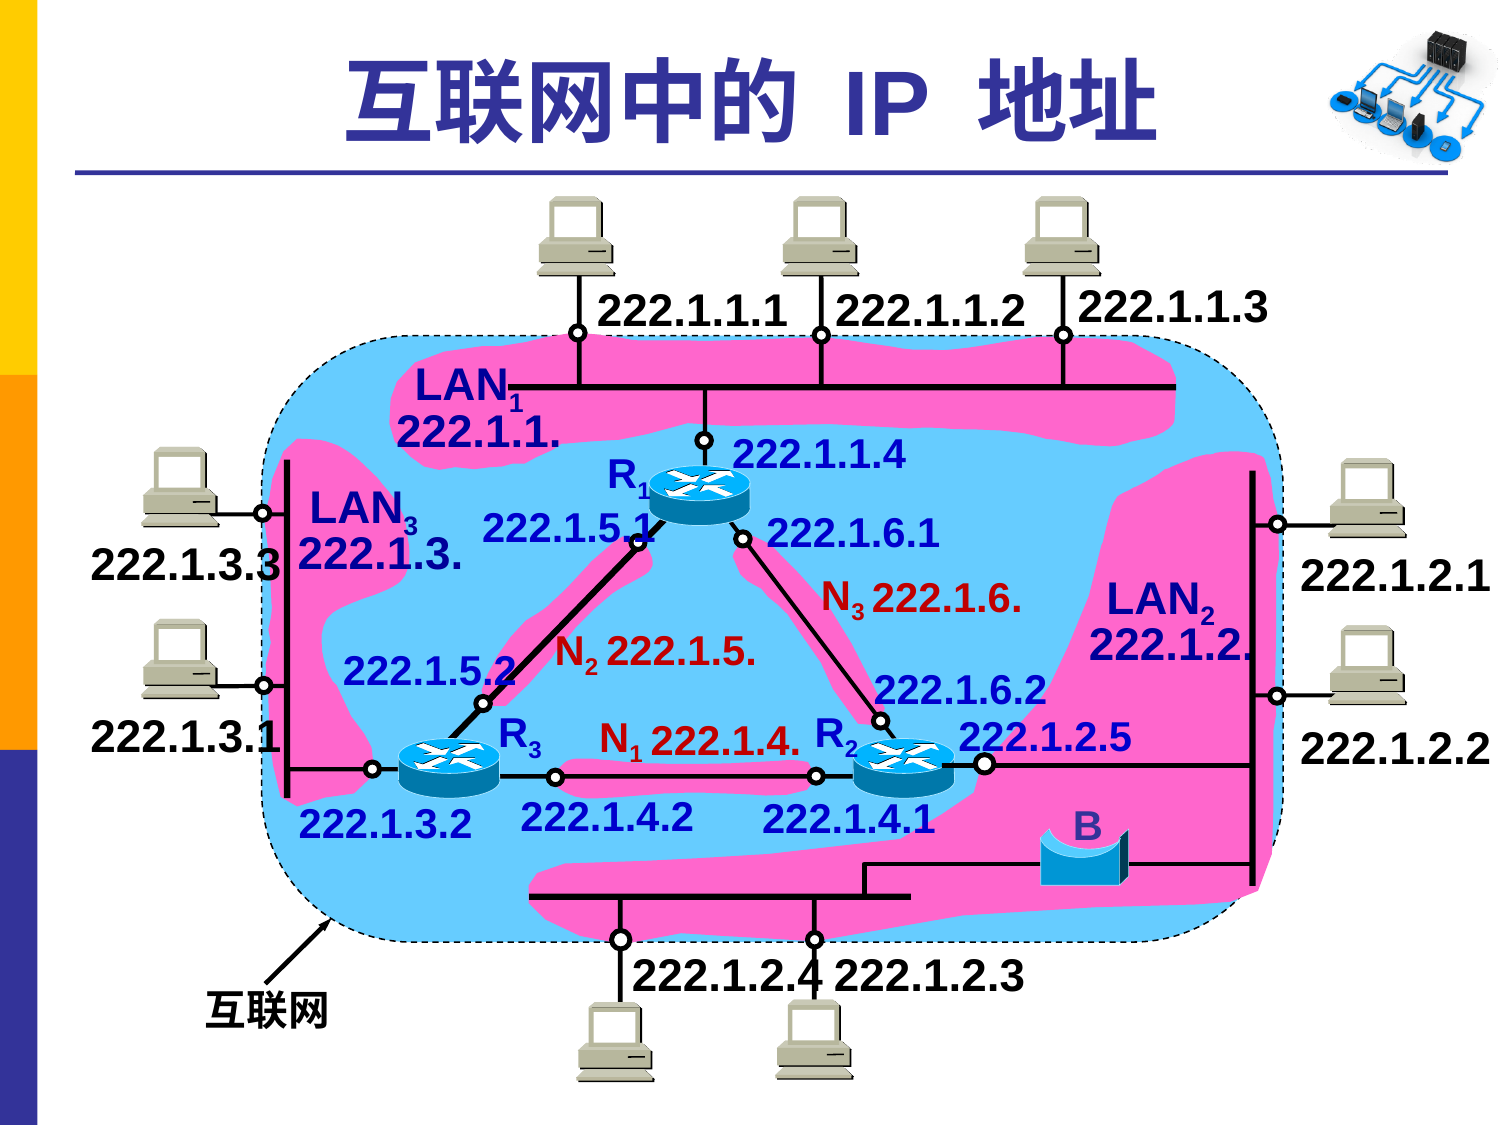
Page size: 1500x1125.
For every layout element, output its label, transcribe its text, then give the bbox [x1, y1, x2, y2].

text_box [89, 196, 1493, 1083]
picture [1327, 30, 1499, 165]
title 互联网中的 IP 地址 [75, 30, 1448, 161]
